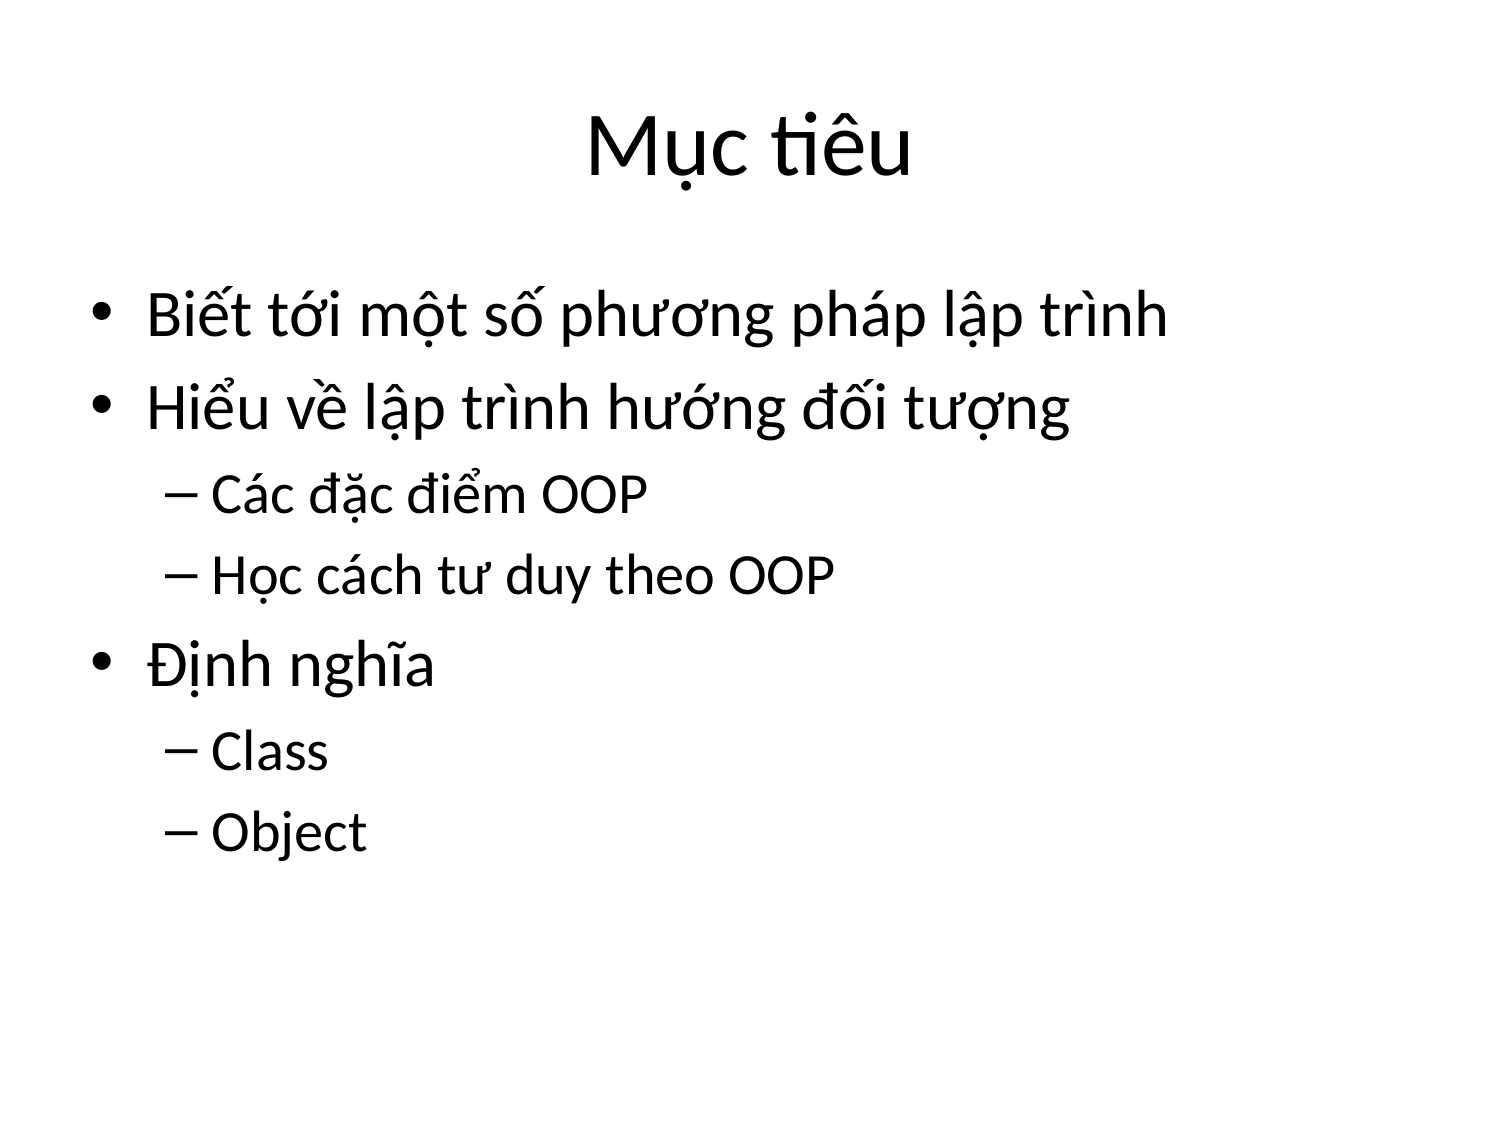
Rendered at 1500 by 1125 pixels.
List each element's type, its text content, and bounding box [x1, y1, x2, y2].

list Biết tới một số phương pháp lập trình Hiểu về lập trình hướng đối tượng Các đặc điểm OOP Học cách tư duy theo OOP Định nghĩa Class Object [75, 262, 1425, 1005]
title Mục tiêu [75, 45, 1425, 233]
